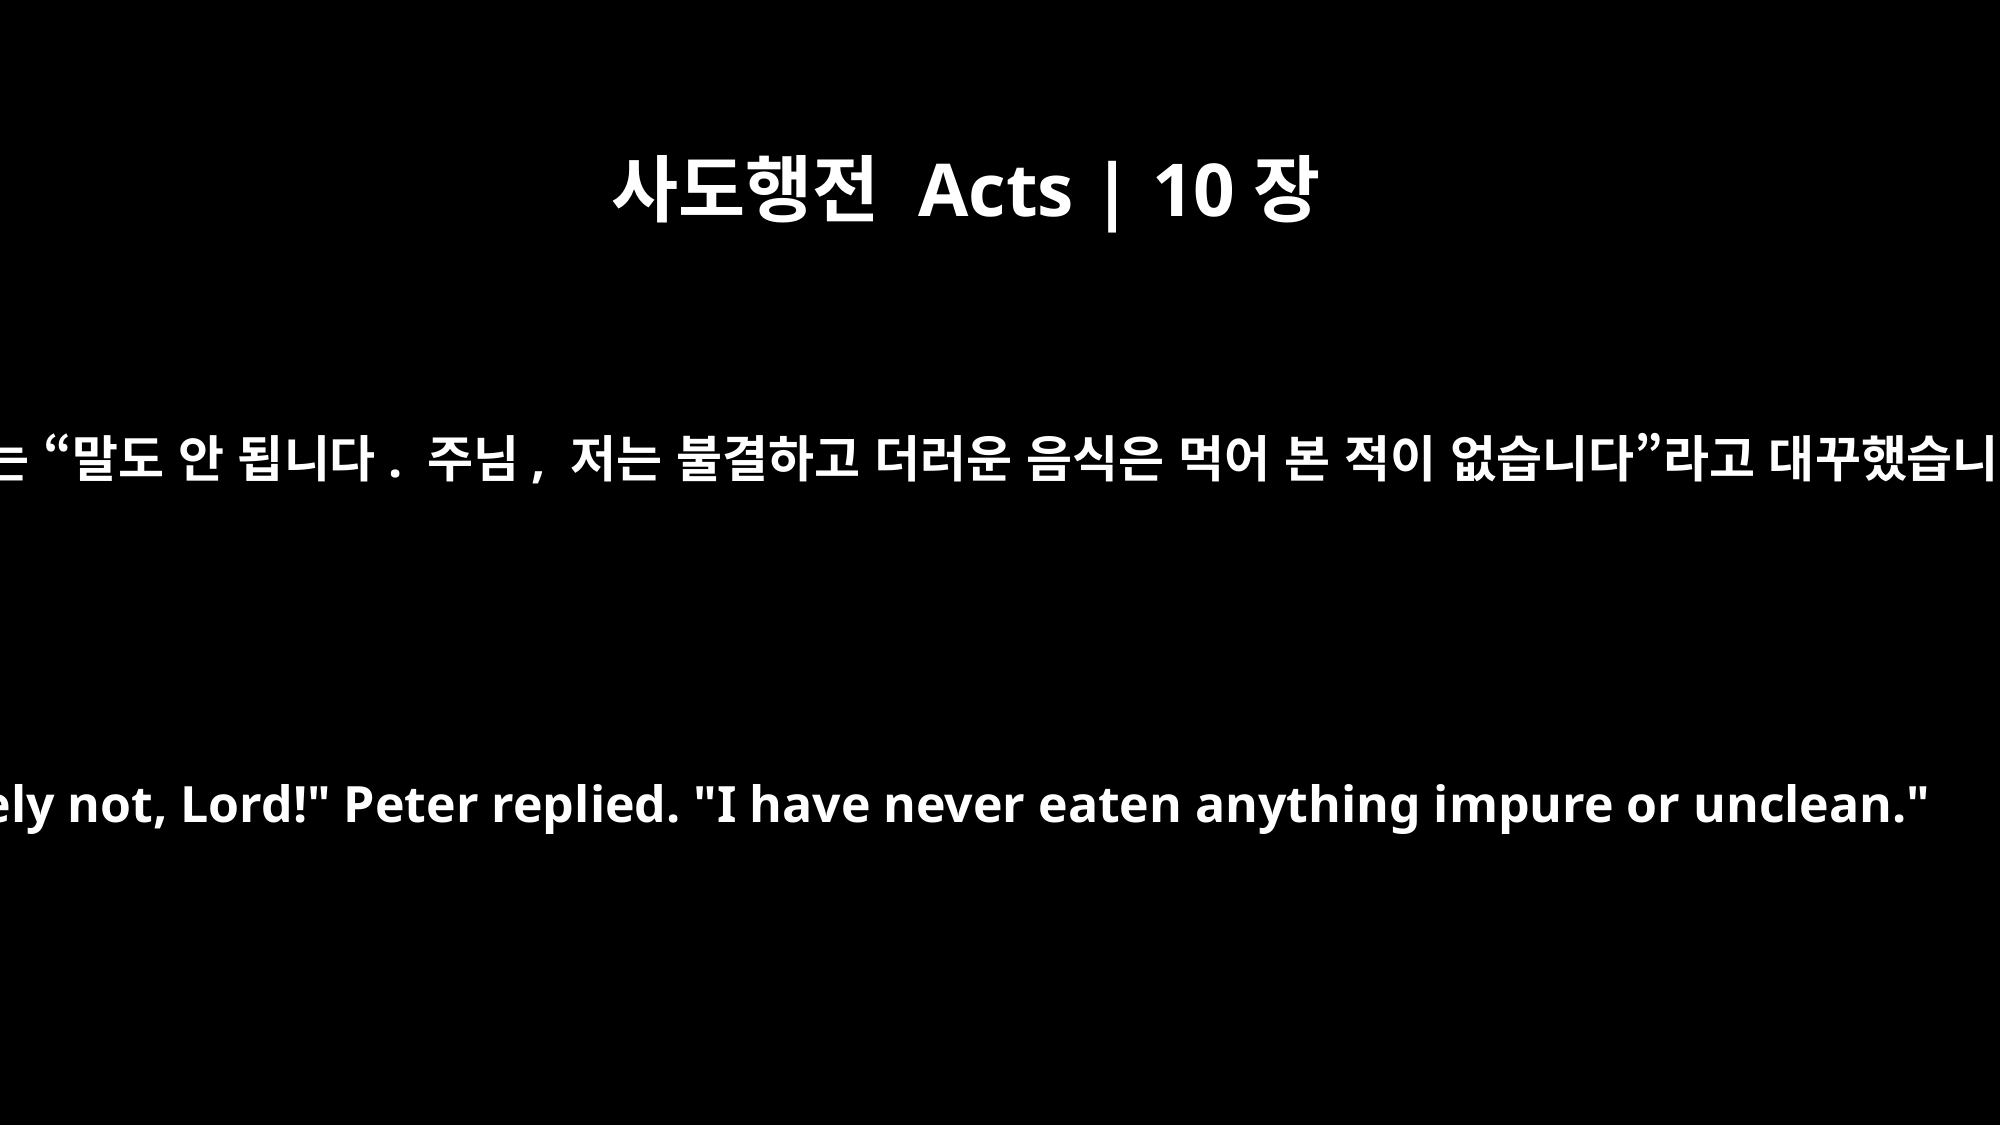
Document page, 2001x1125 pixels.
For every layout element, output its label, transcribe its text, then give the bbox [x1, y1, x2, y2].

text_box "Surely not, Lord!" Peter replied. "I have never eaten anything impure or unclean." [0, 764, 1946, 840]
text_box 사도행전 Acts | 10장 [596, 136, 1336, 239]
text_box 14 베드로는 “말도 안 됩니다. 주님, 저는 불결하고 더러운 음식은 먹어 본 적이 없습니다”라고 대꾸했습니다. [0, 359, 2000, 495]
